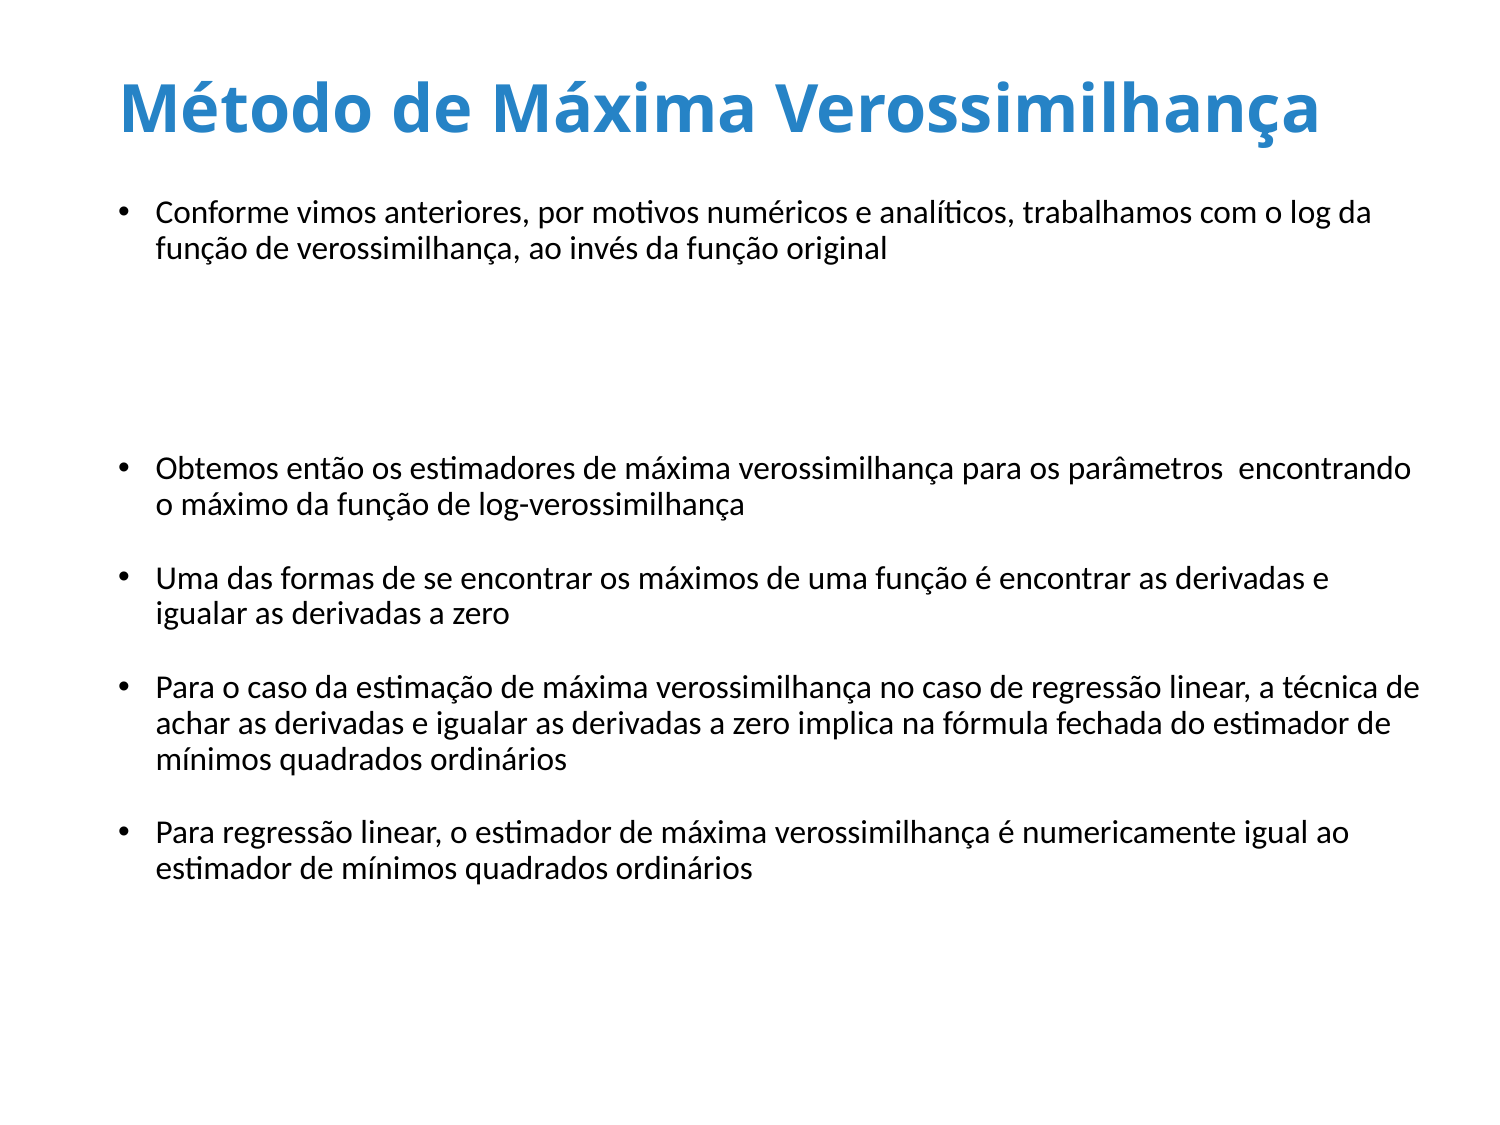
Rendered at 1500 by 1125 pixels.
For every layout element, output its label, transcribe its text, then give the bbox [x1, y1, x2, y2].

title Método de Máxima Verossimilhança [103, 59, 1450, 163]
